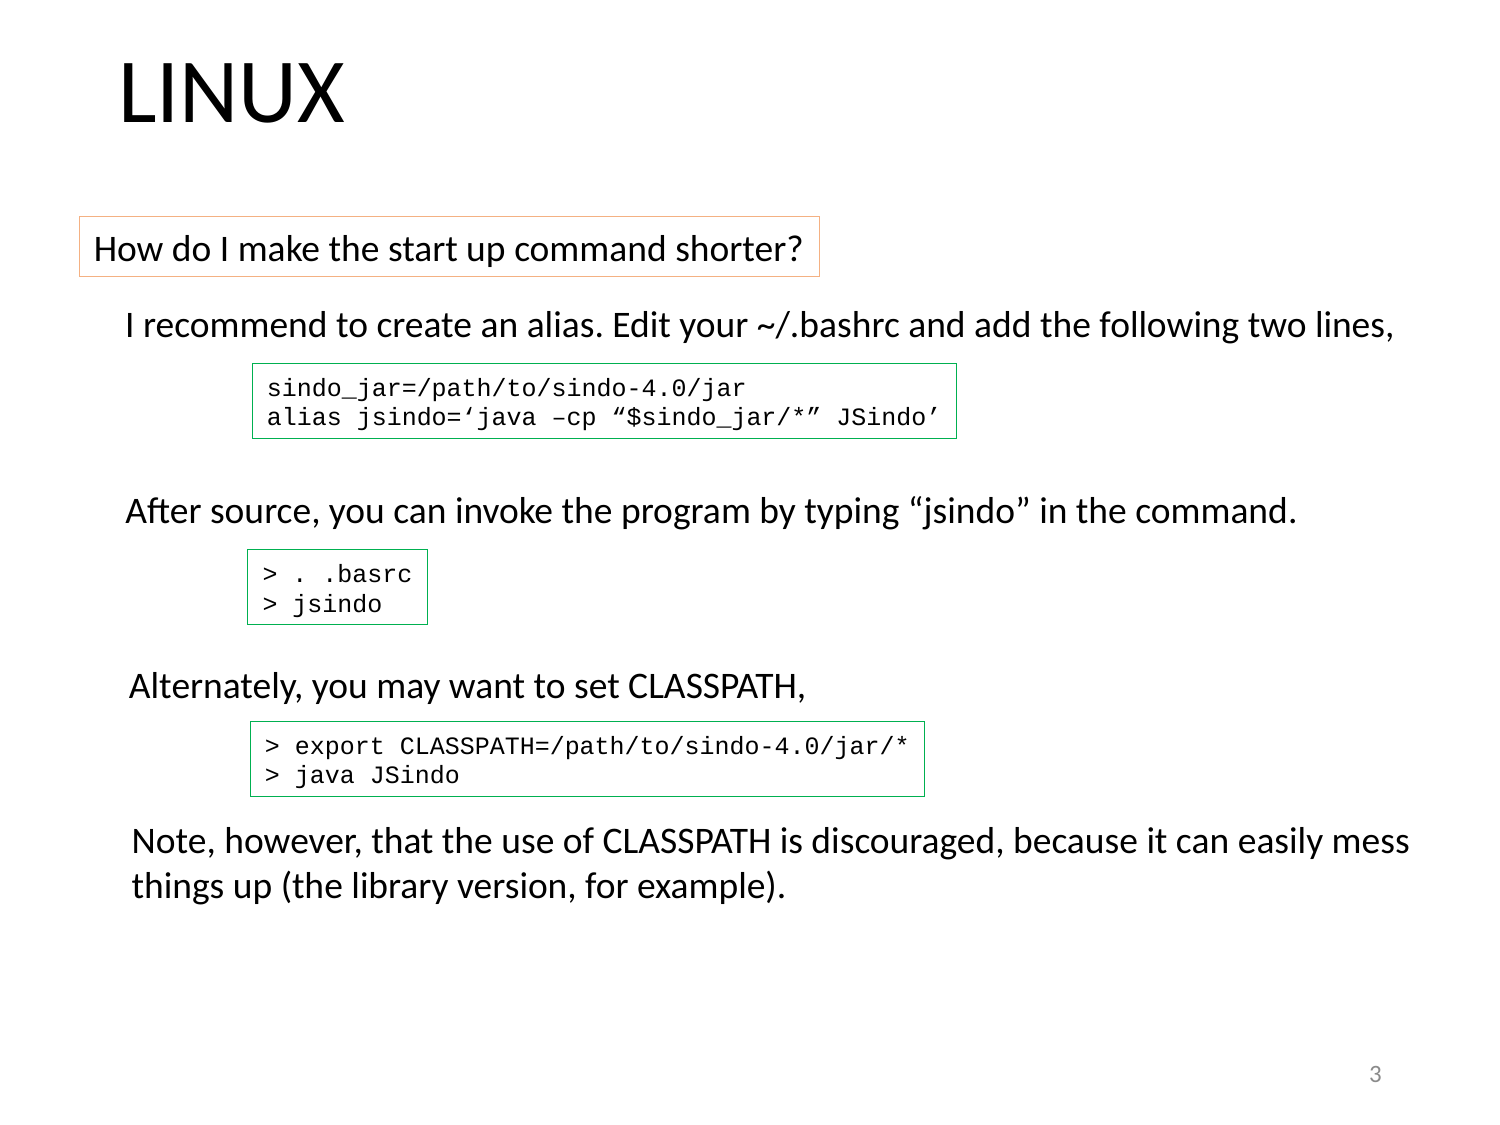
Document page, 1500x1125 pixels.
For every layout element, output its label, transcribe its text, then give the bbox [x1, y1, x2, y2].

title LINUX [103, 34, 1397, 152]
text_box > . .basrc > jsindo [247, 549, 428, 625]
text_box How do I make the start up command shorter? [79, 216, 820, 277]
text_box > export CLASSPATH=/path/to/sindo-4.0/jar/* > java JSindo [250, 721, 925, 797]
text_box Note, however, that the use of CLASSPATH is discouraged, because it can easily mess things up (the library version, for example). [116, 808, 1440, 914]
slide_number 2 [1059, 1042, 1397, 1103]
text_box sindo_jar=/path/to/sindo-4.0/jar alias jsindo=‘java –cp “$sindo_jar/*” JSindo’ [252, 363, 957, 439]
text_box I recommend to create an alias. Edit your ~/.bashrc and add the following two lines, [110, 292, 1482, 352]
text_box Alternately, you may want to set CLASSPATH, [114, 654, 831, 714]
text_box After source, you can invoke the program by typing “jsindo” in the command. [110, 478, 1339, 538]
